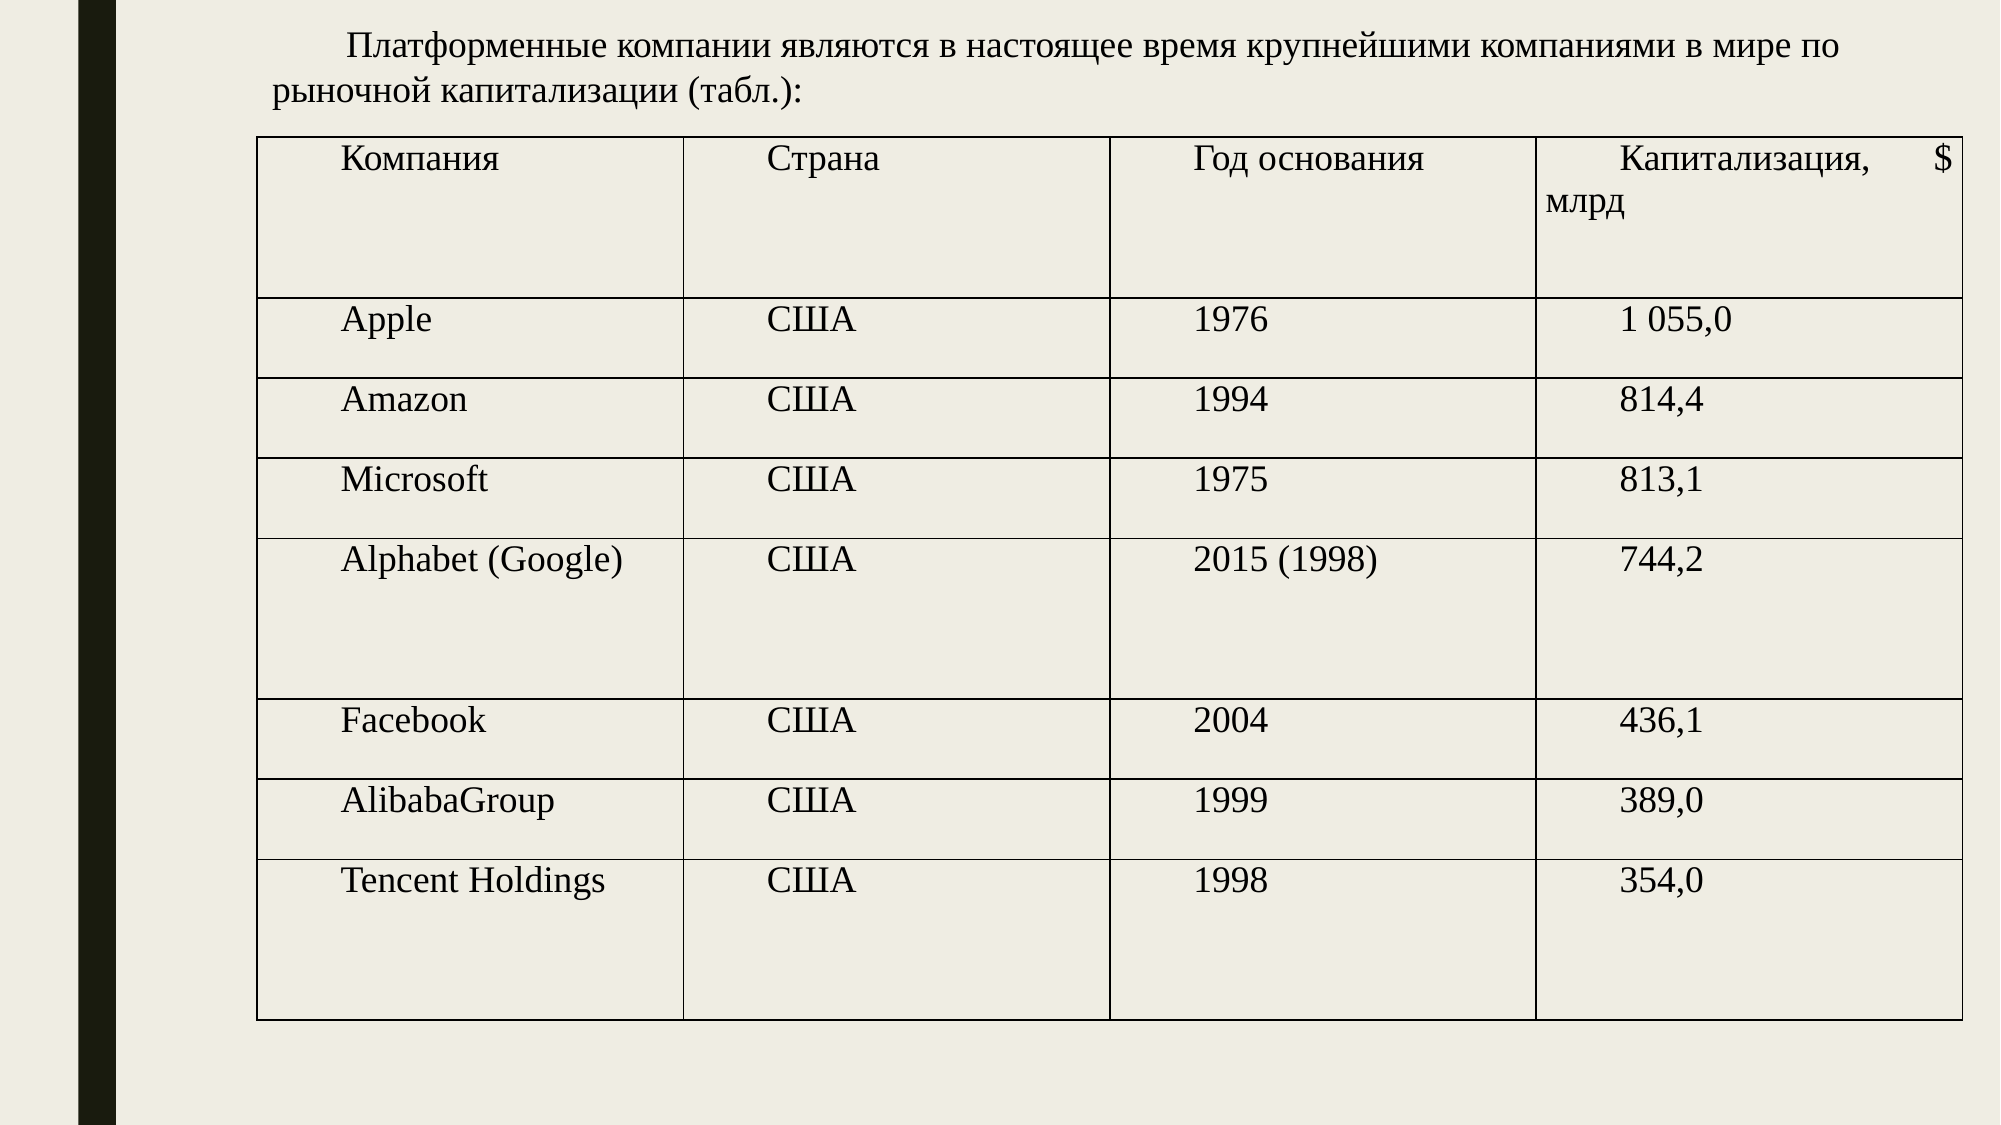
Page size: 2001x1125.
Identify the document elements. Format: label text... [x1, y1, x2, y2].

table_cell Apple [258, 299, 683, 377]
table_header Страна [684, 162, 1109, 297]
table_cell США [684, 539, 1109, 698]
table_cell 2004 [1111, 700, 1535, 778]
table_header Год основания [1111, 162, 1535, 297]
table_cell 436,1 [1537, 700, 1962, 778]
table_cell США [684, 780, 1109, 859]
table_cell 1975 [1111, 459, 1535, 538]
table_cell США [684, 299, 1109, 377]
table_cell 389,0 [1537, 780, 1962, 859]
table_header Компания [258, 162, 683, 297]
table_cell 1998 [1111, 860, 1535, 1019]
table_cell 813,1 [1537, 459, 1962, 538]
table_cell Facebook [258, 700, 683, 778]
text_box Платформенные компании являются в настоящее время крупнейшими компаниями в мире по рыночной капитализации (табл.): [257, 11, 1860, 162]
table_cell США [684, 860, 1109, 1019]
table_cell 814,4 [1537, 379, 1962, 457]
table_cell 1 055,0 [1537, 299, 1962, 377]
table_cell 2015 (1998) [1111, 539, 1535, 698]
table_cell Microsoft [258, 459, 683, 538]
table_cell США [684, 459, 1109, 538]
table_cell AlibabaGroup [258, 780, 683, 859]
table_cell Tencent Holdings [258, 860, 683, 1019]
table_cell США [684, 379, 1109, 457]
table_cell Amazon [258, 379, 683, 457]
table_cell Alphabet (Google) [258, 539, 683, 698]
table_cell 1976 [1111, 299, 1535, 377]
table_cell 1999 [1111, 780, 1535, 859]
table_header Капитализация, $ млрд [1537, 138, 1962, 297]
table_cell 354,0 [1537, 860, 1962, 1019]
table_cell 1994 [1111, 379, 1535, 457]
table_cell 744,2 [1537, 539, 1962, 698]
table_cell США [684, 700, 1109, 778]
